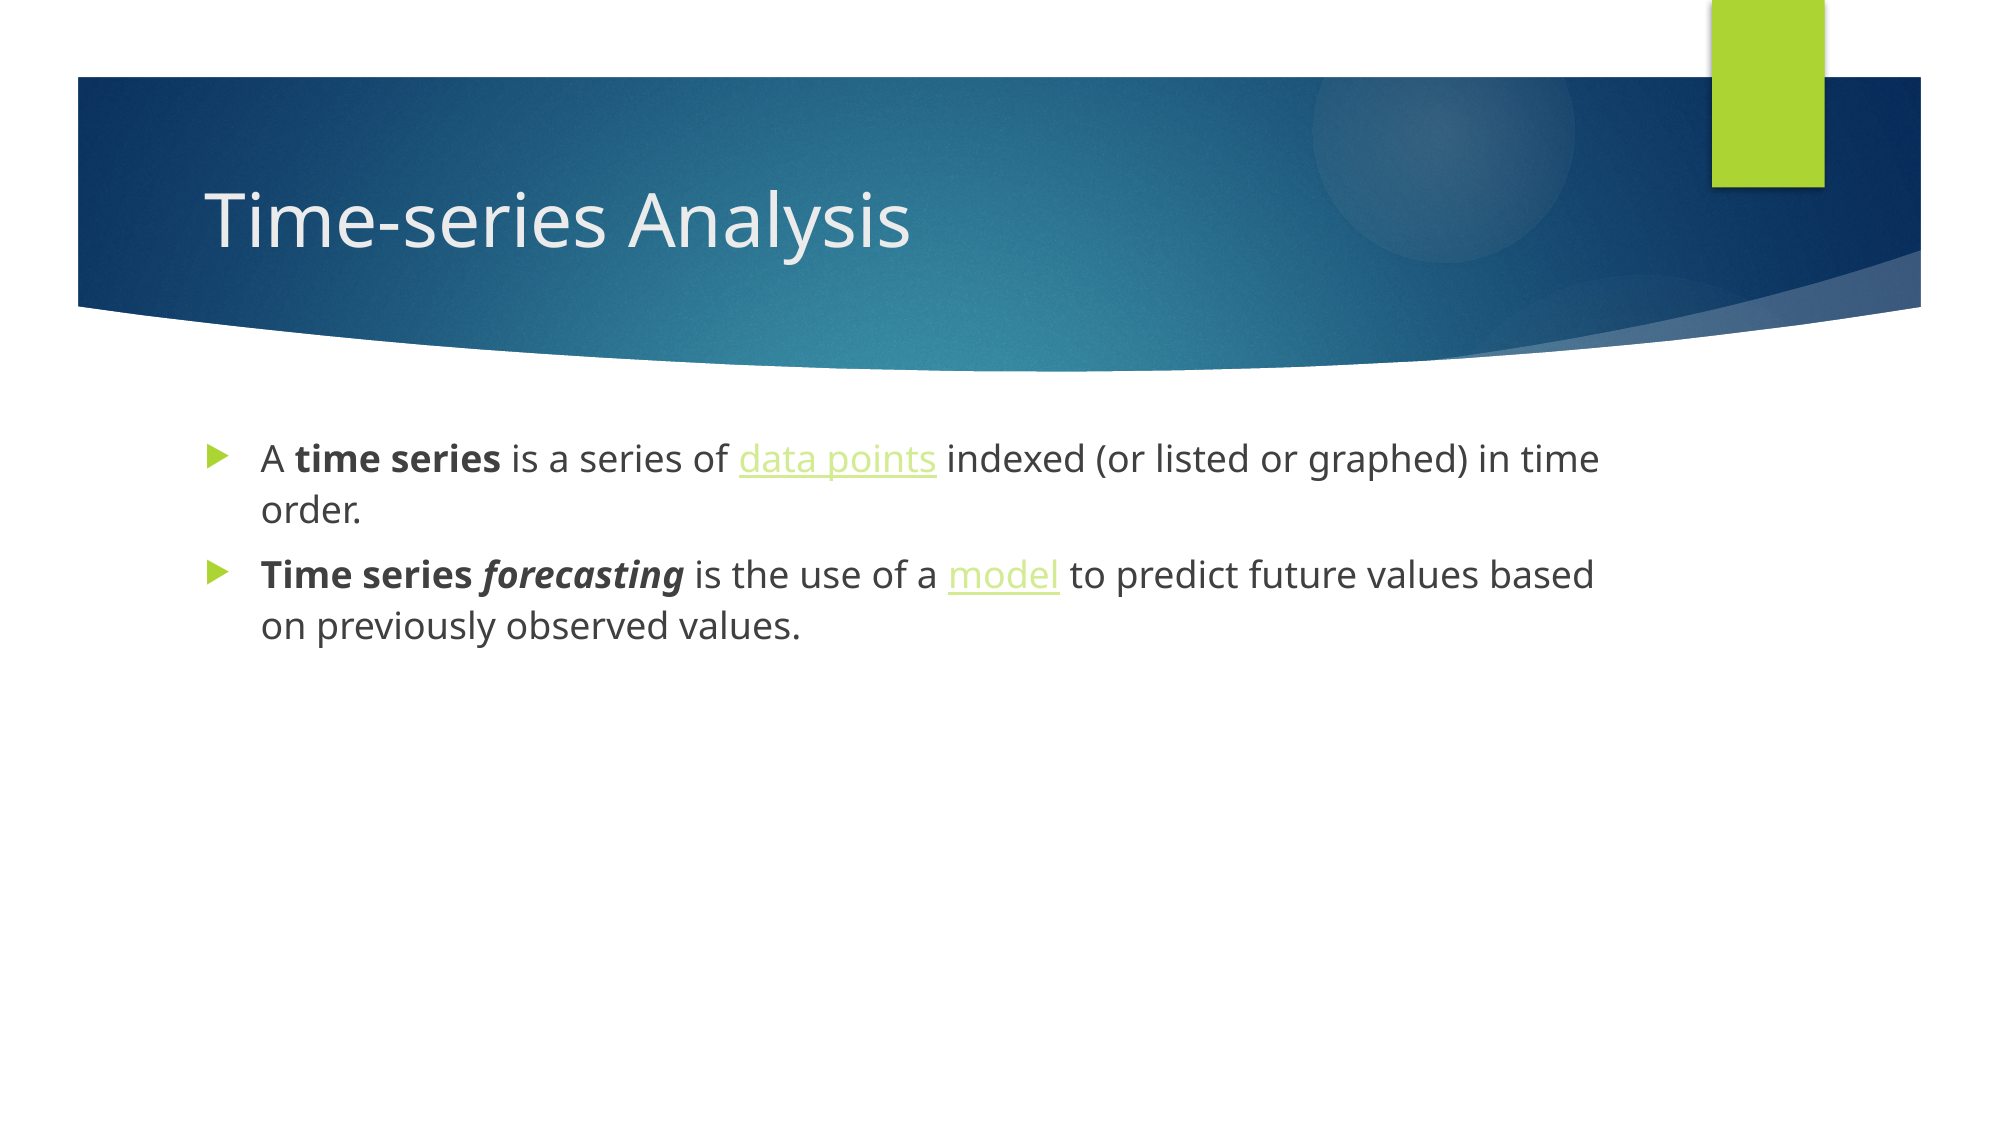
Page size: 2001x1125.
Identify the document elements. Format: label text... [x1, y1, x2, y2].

title Time-series Analysis [189, 159, 1627, 276]
list A time series is a series of data points indexed (or listed or graphed) in time order. Time series forecasting is the use of a model to predict future values based on previously observed values. [189, 427, 1627, 988]
